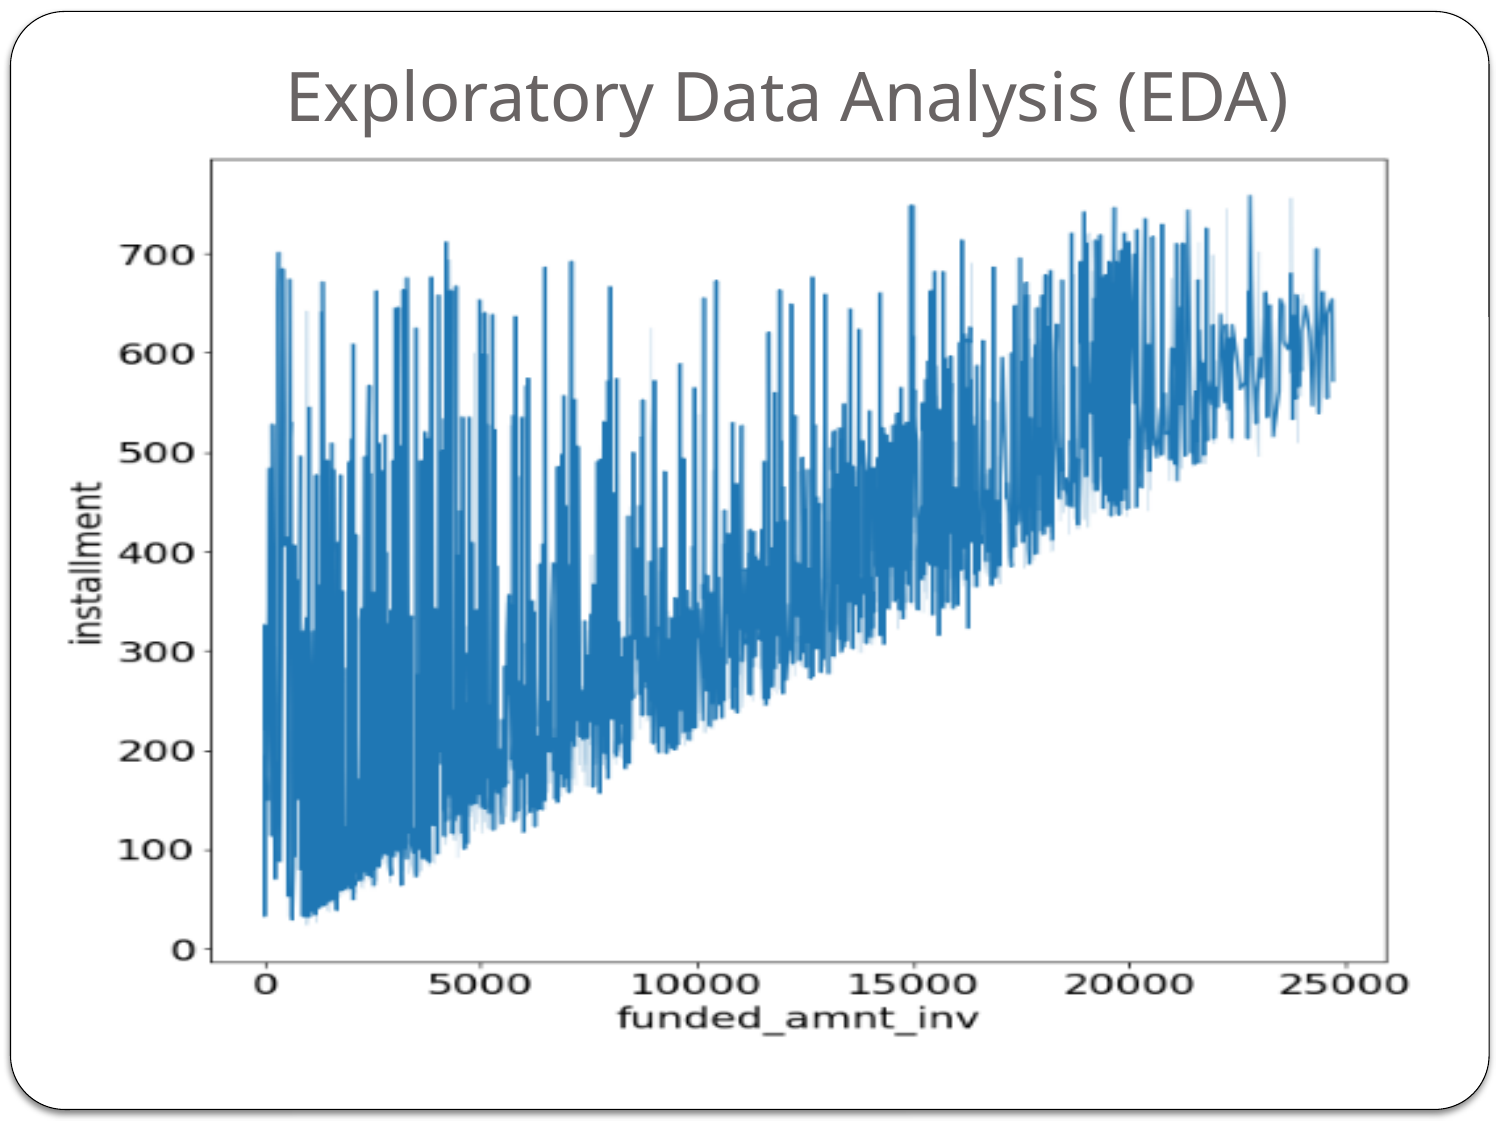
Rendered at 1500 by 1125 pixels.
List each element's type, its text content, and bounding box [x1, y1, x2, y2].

picture [24, 149, 1451, 1051]
title Exploratory Data Analysis (EDA) [150, 45, 1425, 149]
